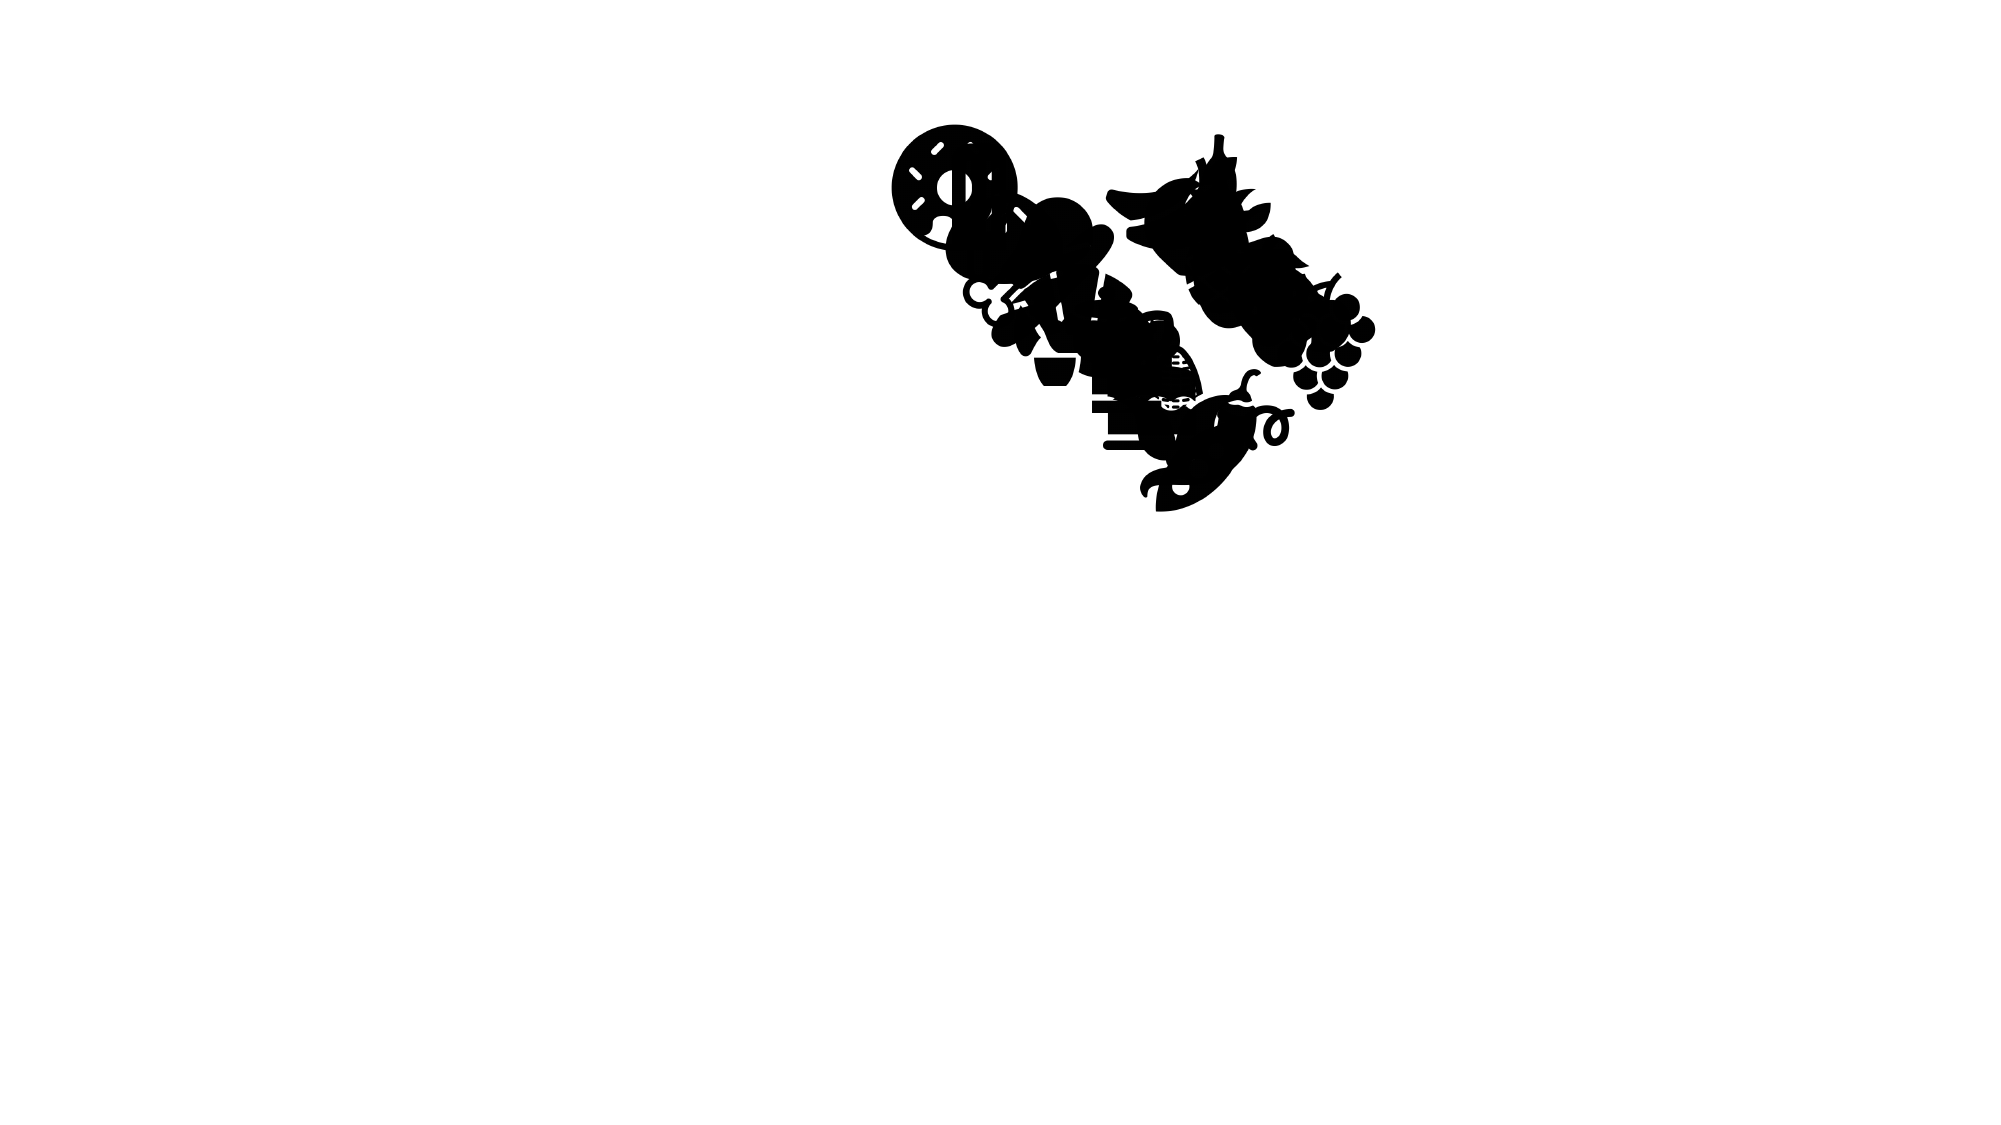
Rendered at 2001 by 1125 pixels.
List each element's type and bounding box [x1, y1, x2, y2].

picture [879, 112, 1393, 534]
